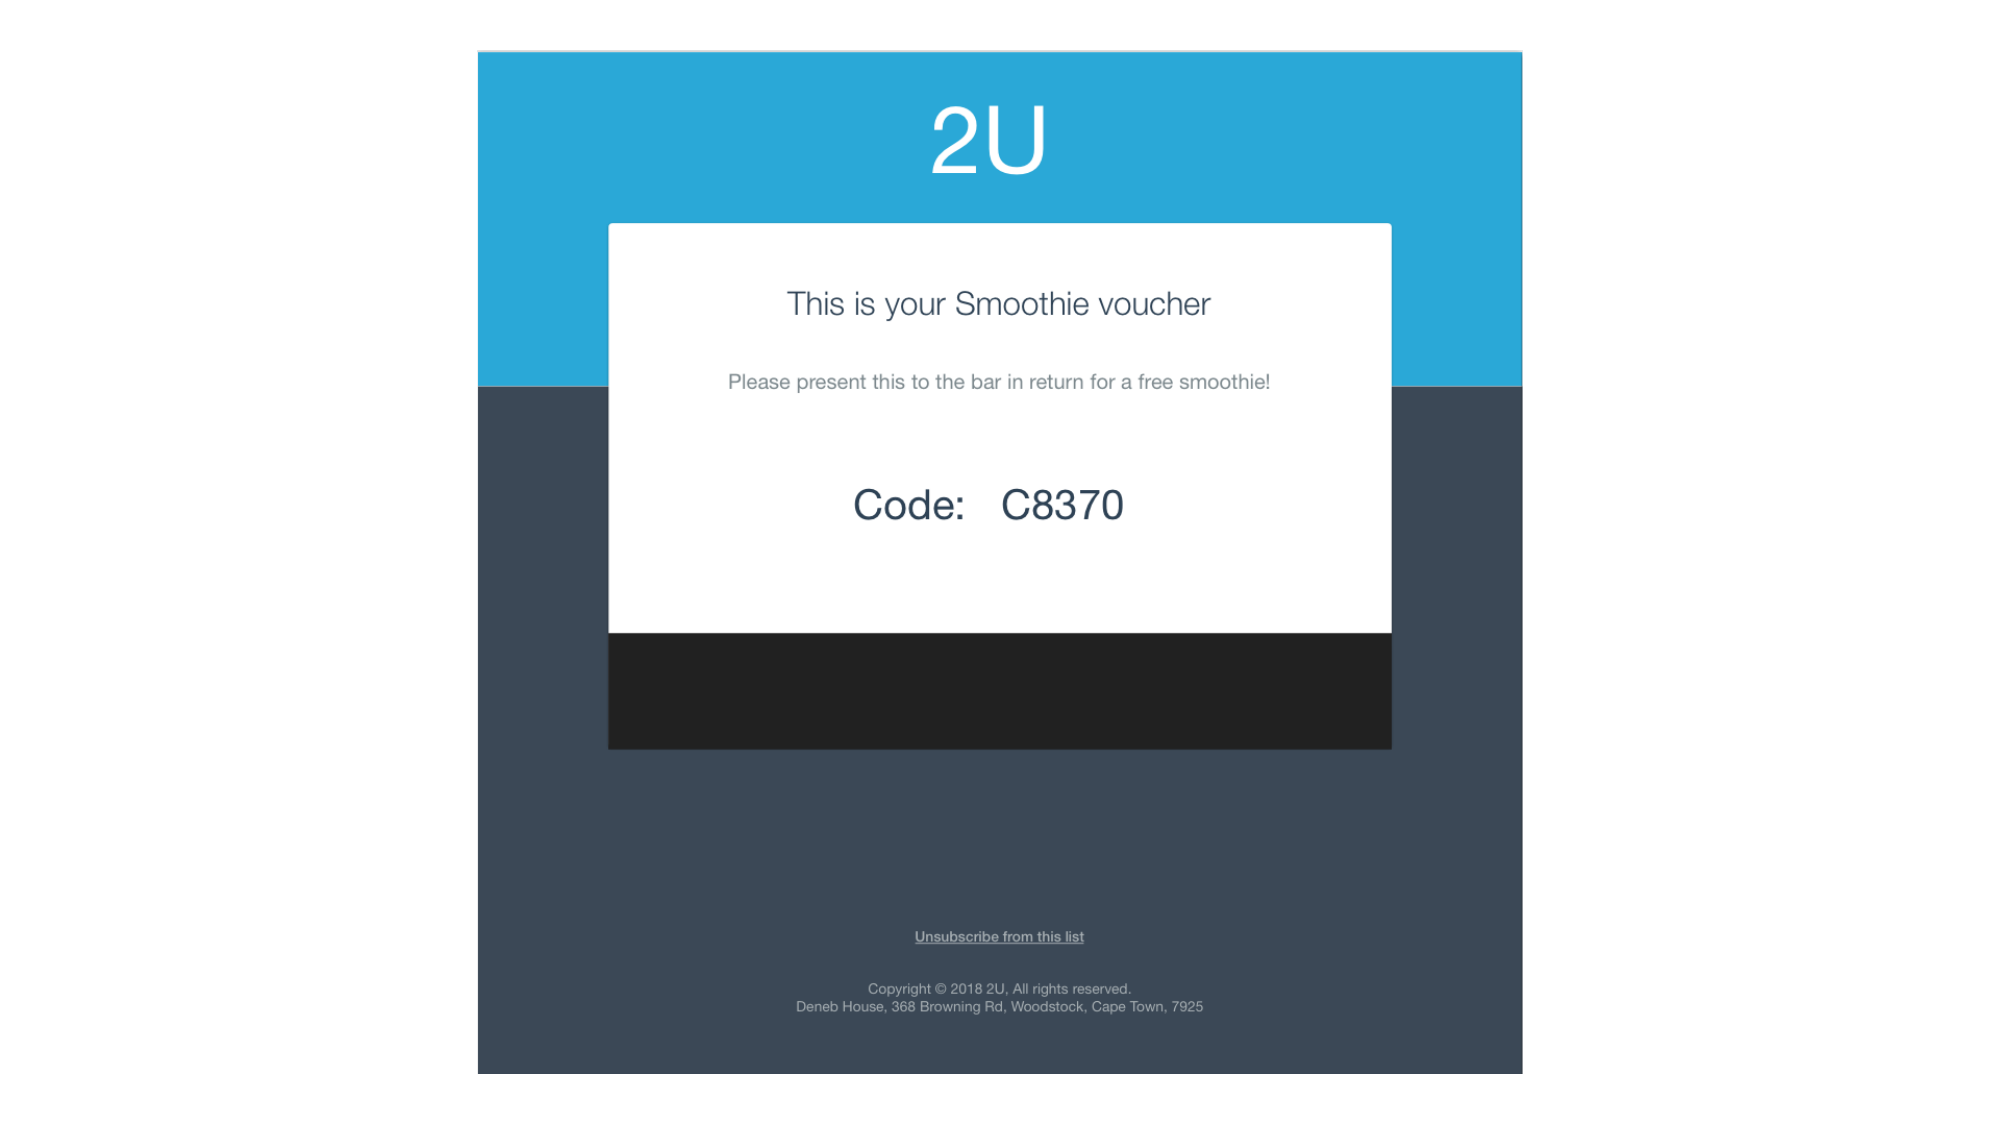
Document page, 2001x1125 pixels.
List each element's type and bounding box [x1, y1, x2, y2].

picture [477, 50, 1523, 1074]
